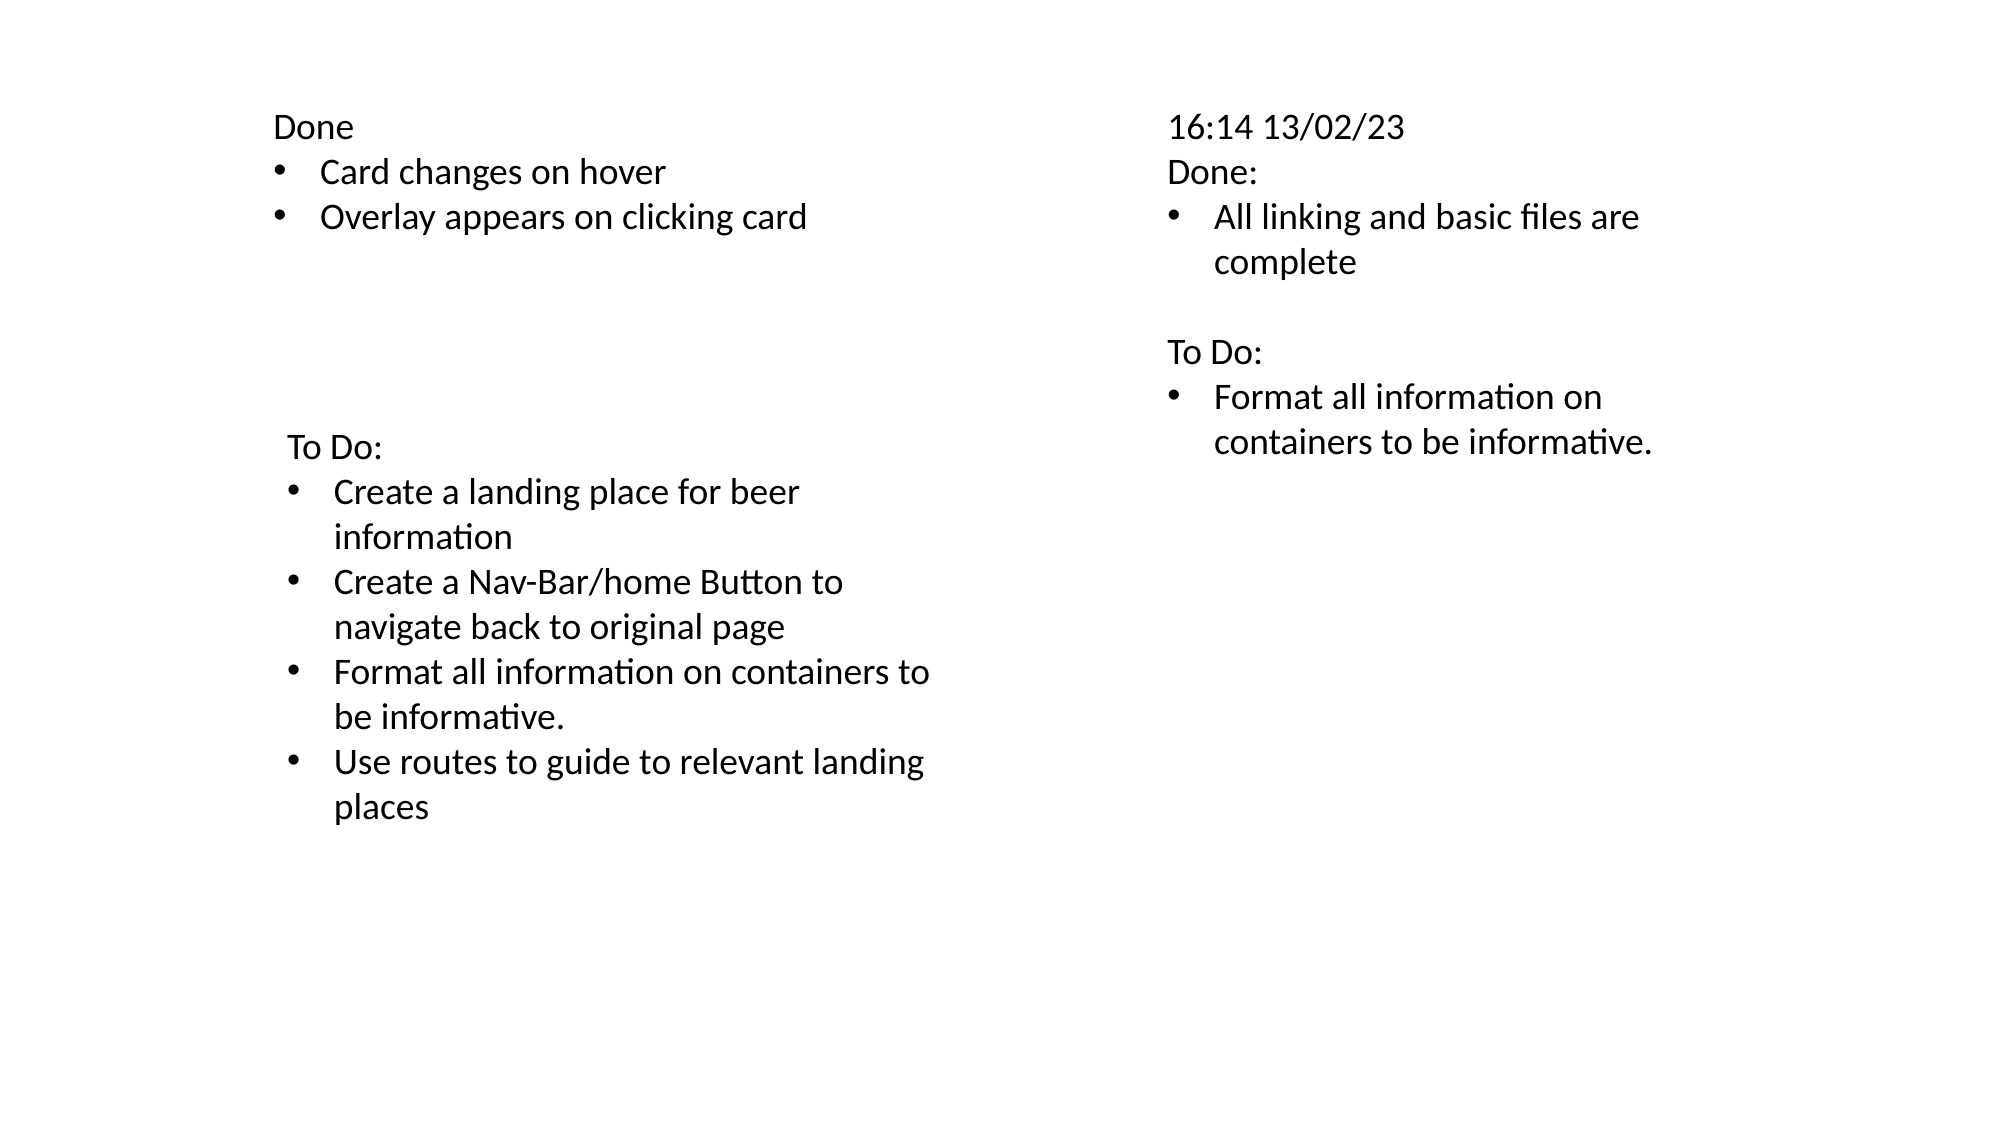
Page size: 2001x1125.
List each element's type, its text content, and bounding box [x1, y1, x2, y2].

text_box To Do: Create a landing place for beer information Create a Nav-Bar/home Button to navigate back to original page Format all information on containers to be informative. Use routes to guide to relevant landing places [272, 414, 955, 880]
text_box Done Card changes on hover Overlay appears on clicking card [258, 94, 862, 290]
text_box 16:14 13/02/23 Done: All linking and basic files are complete To Do: Format all information on containers to be informative. [1152, 94, 1728, 470]
